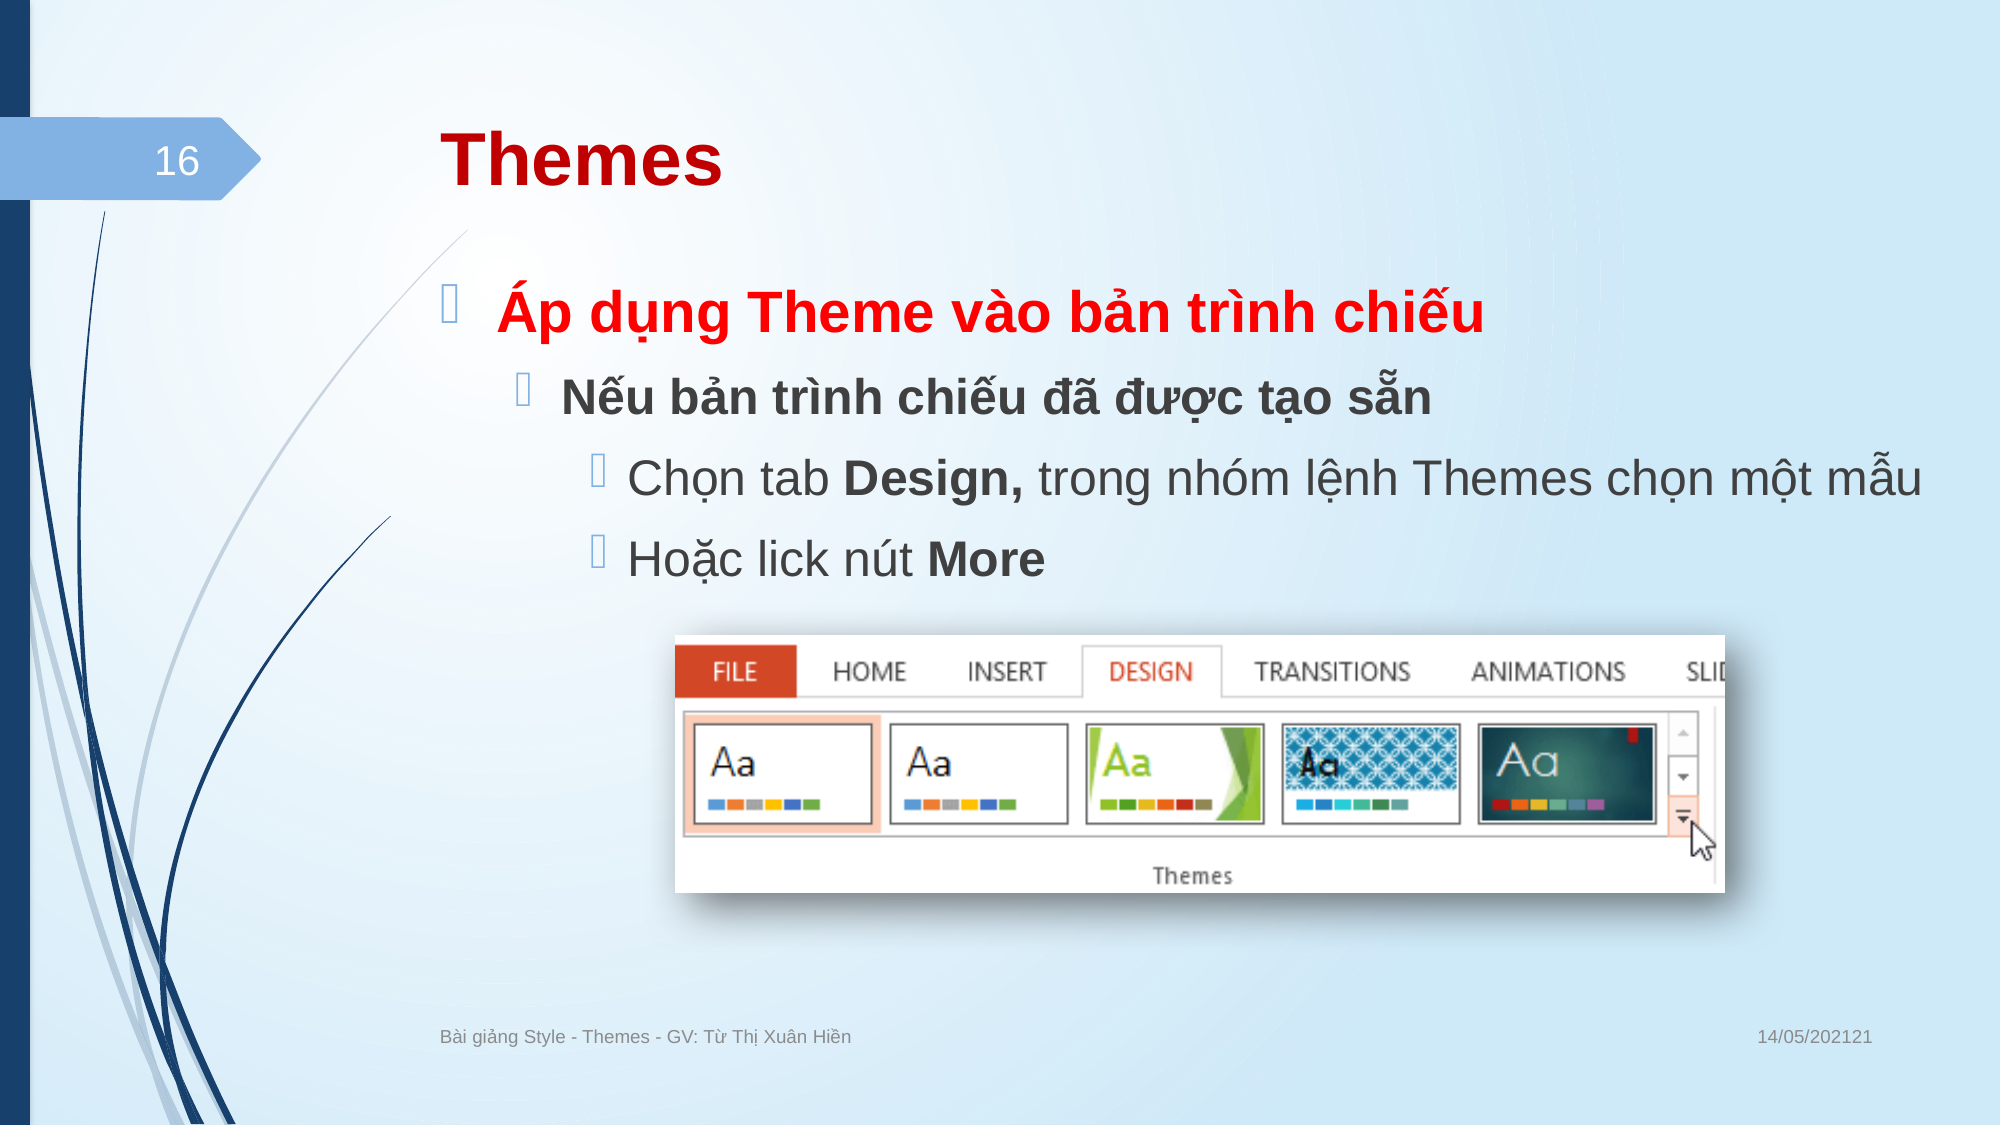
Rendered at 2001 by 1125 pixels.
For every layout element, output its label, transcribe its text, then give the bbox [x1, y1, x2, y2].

title Themes [425, 102, 1888, 238]
picture [674, 635, 1725, 893]
footer Bài giảng Style - Themes - GV: Từ Thị Xuân Hiền [424, 1006, 1675, 1067]
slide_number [1699, 1005, 1888, 1067]
list Áp dụng Theme vào bản trình chiếu Nếu bản trình chiếu đã được tạo sẵn Chọn tab Design, trong nhóm lệnh Themes chọn một mẫu Hoặc lick nút More [424, 266, 1975, 970]
slide_number 16 [87, 129, 216, 190]
